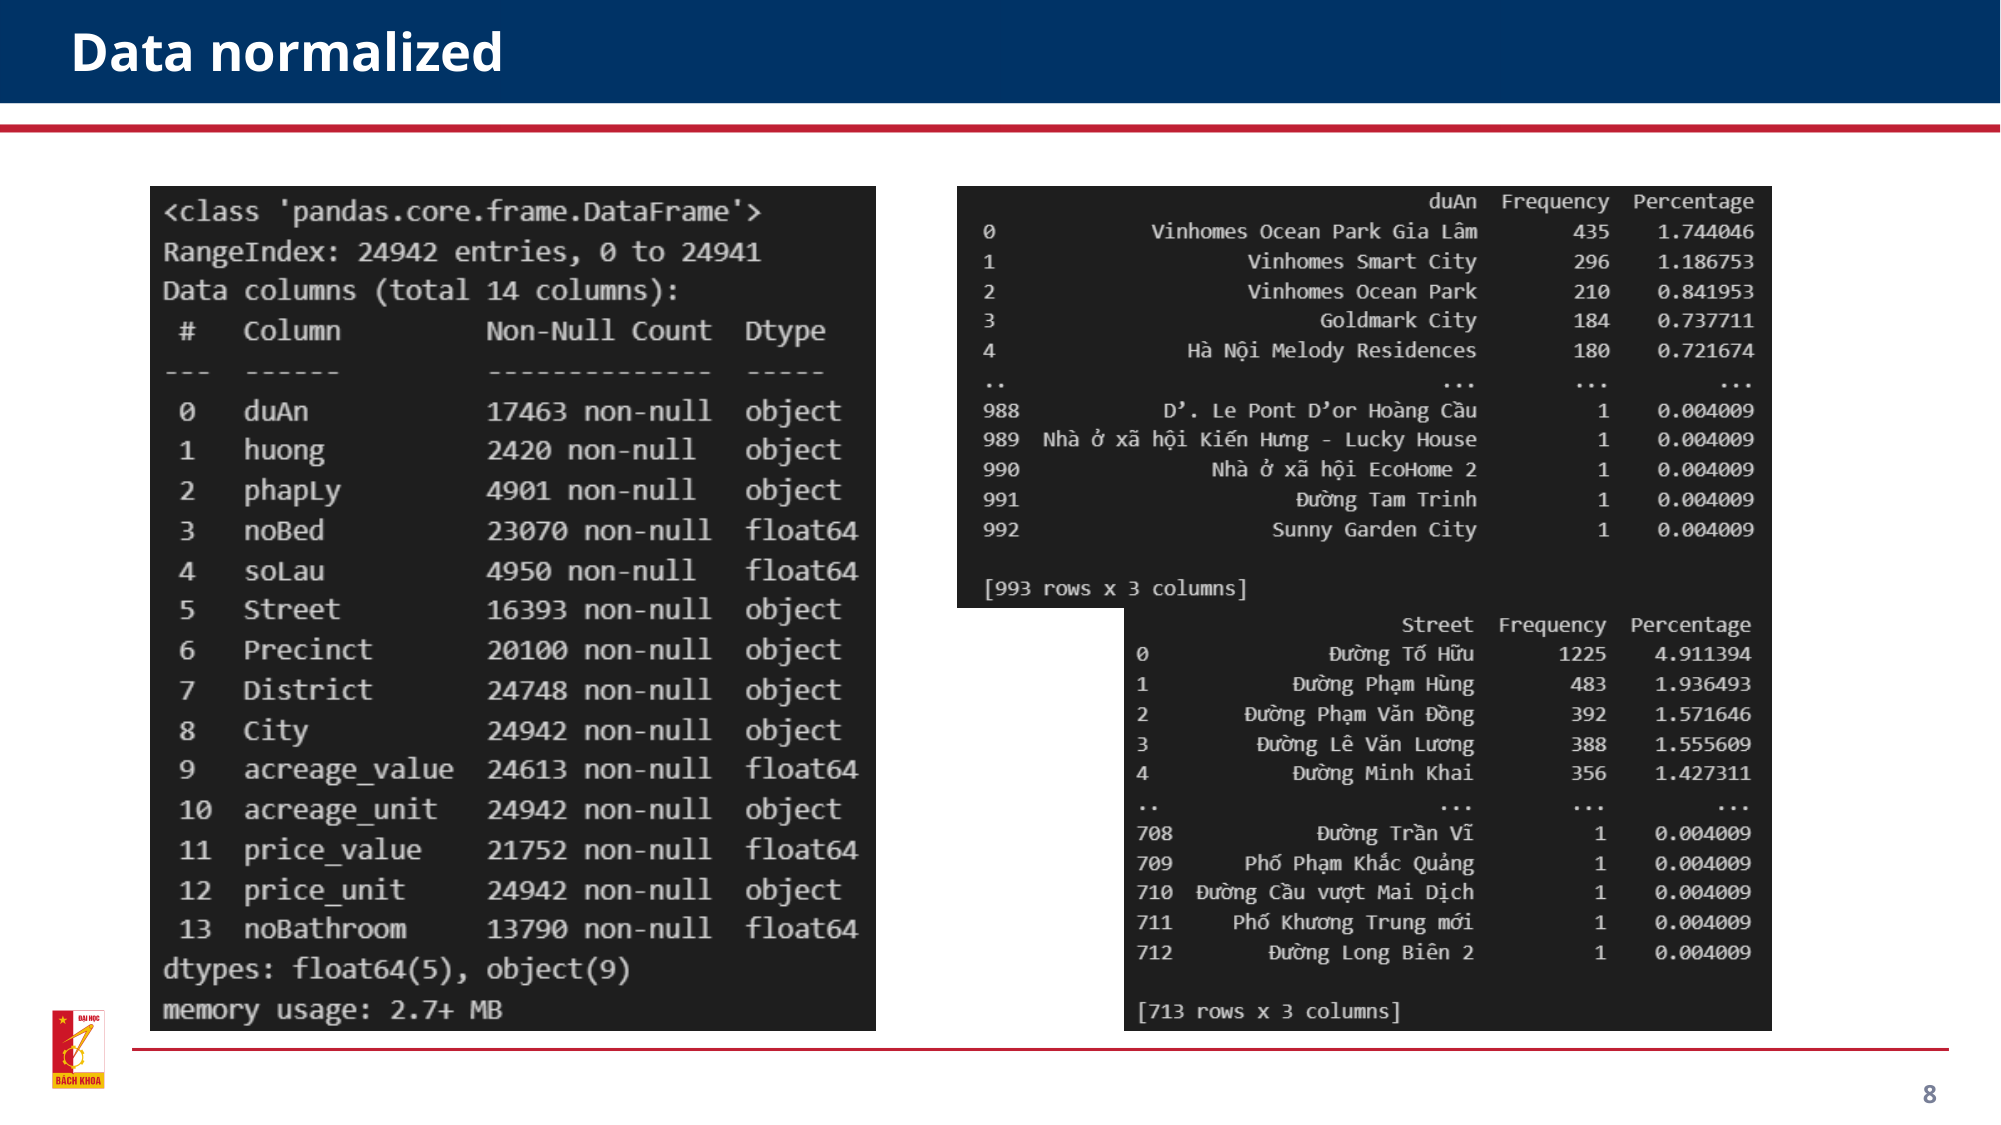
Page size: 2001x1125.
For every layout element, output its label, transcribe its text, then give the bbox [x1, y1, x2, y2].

picture [0, 0, 2001, 1125]
title Data normalized [55, 18, 1945, 90]
slide_number 8 [1502, 1065, 1953, 1125]
